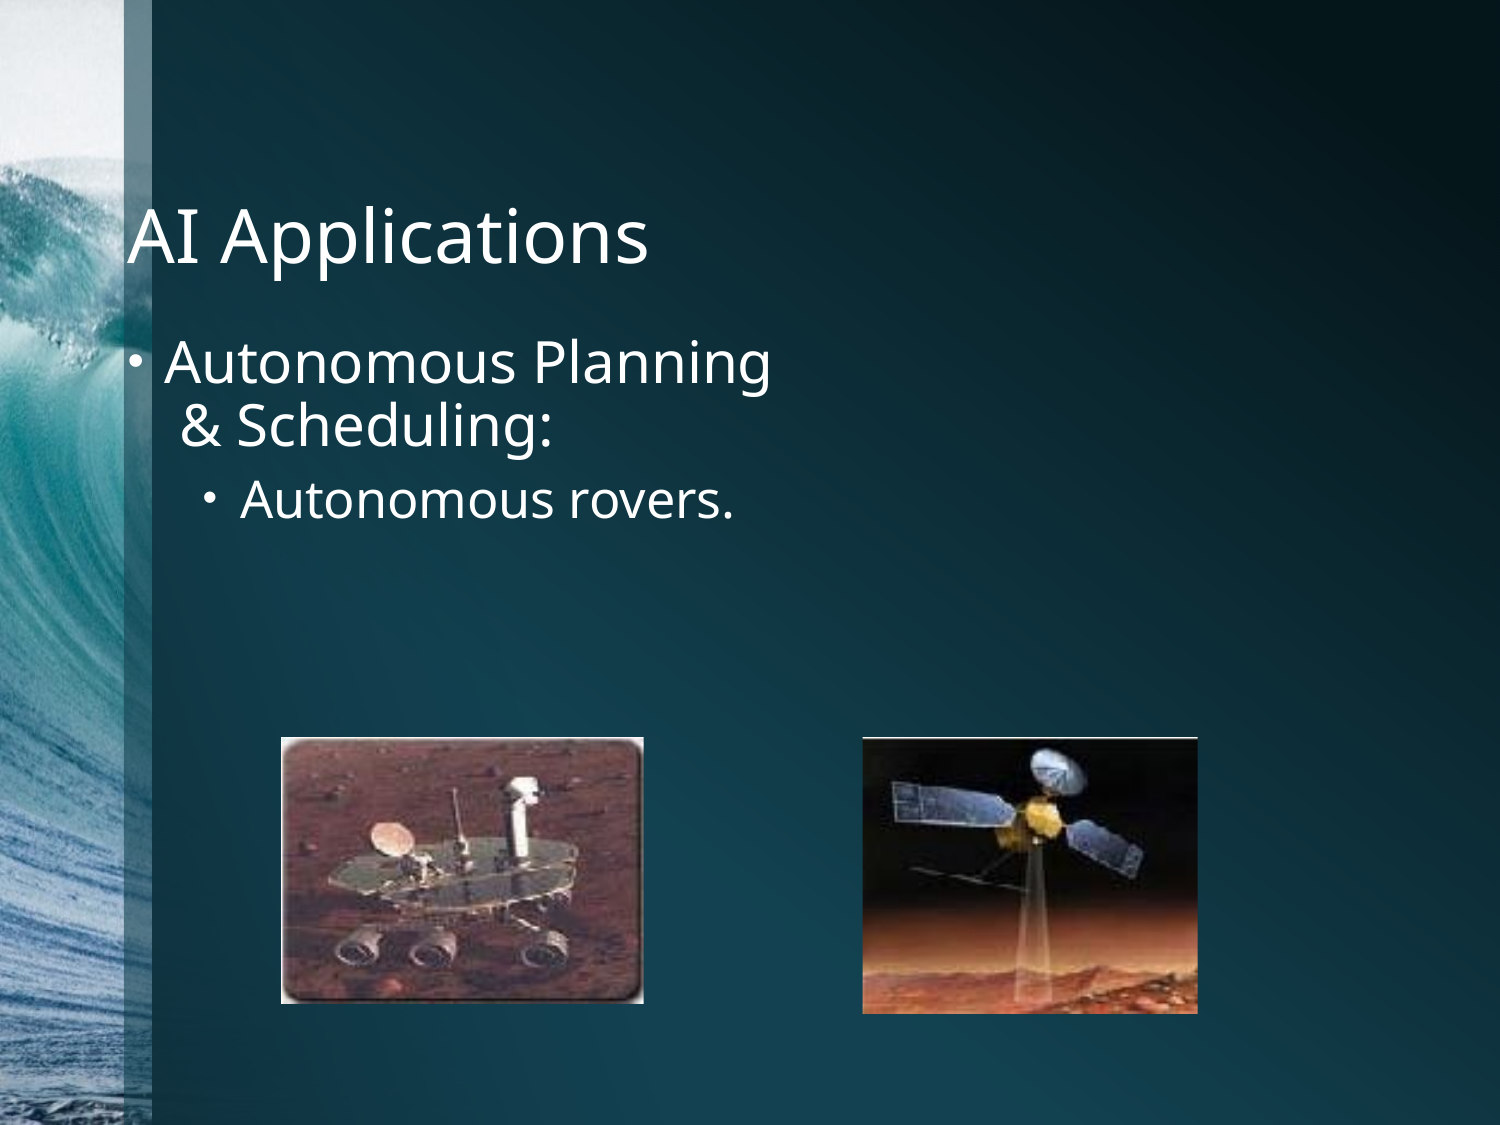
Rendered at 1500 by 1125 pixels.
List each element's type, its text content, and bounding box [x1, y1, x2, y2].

text_box [0, 0, 123, 1125]
text_box [281, 737, 644, 1004]
text_box Autonomous Planning & Scheduling: Autonomous rovers. [125, 322, 789, 529]
text_box [862, 737, 1198, 1014]
text_box [123, 0, 152, 1125]
picture [152, 0, 1500, 1125]
title AI Applications [125, 186, 676, 322]
